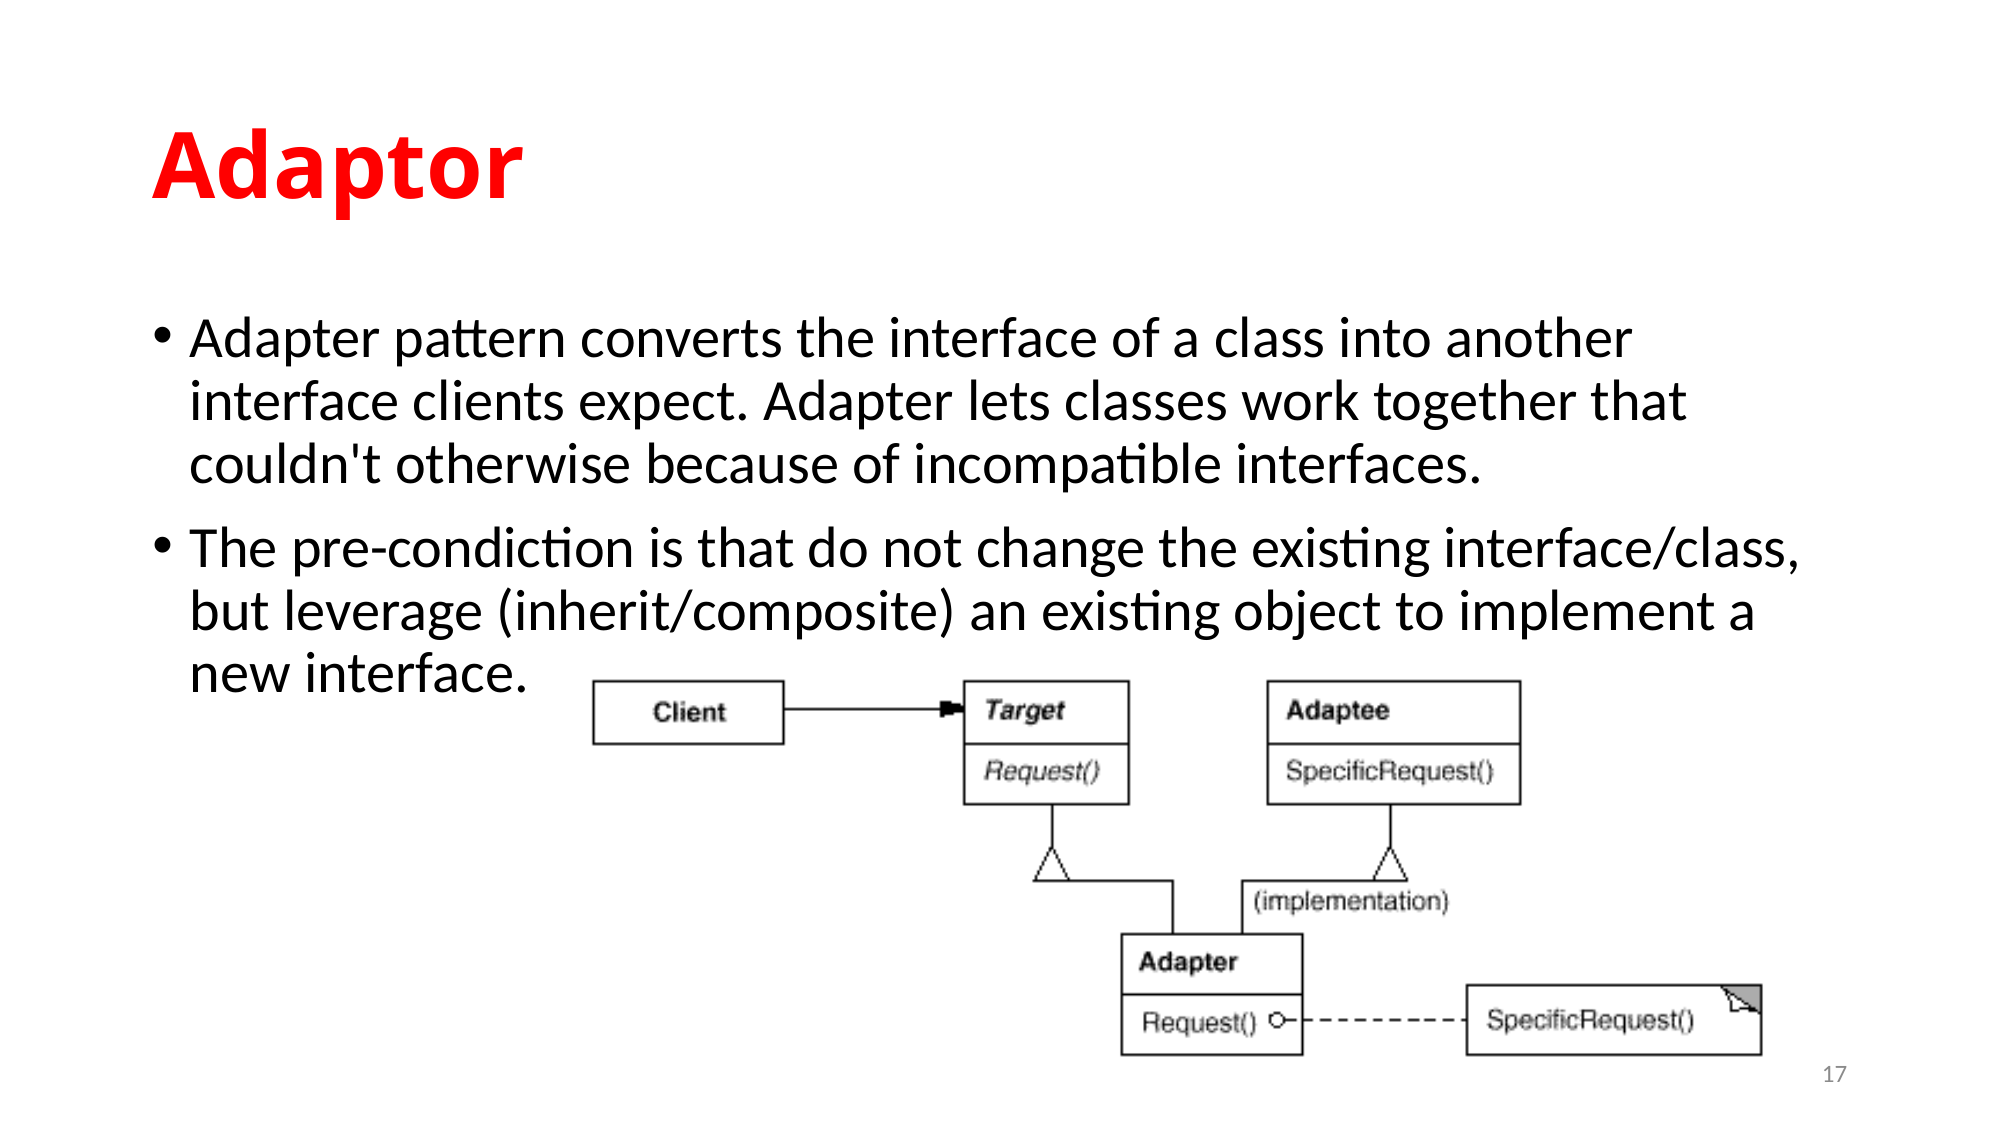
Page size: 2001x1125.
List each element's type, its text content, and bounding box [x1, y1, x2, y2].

picture [556, 646, 1814, 1103]
title Adaptor [137, 59, 1863, 278]
list Adapter pattern converts the interface of a class into another interface clients expect. Adapter lets classes work together that couldn't otherwise because of incompatible interfaces. The pre-condiction is that do not change the existing interface/class, but leverage (inherit/composite) an existing object to implement a new interface. [137, 299, 1863, 1014]
slide_number 17 [1814, 1042, 1863, 1103]
